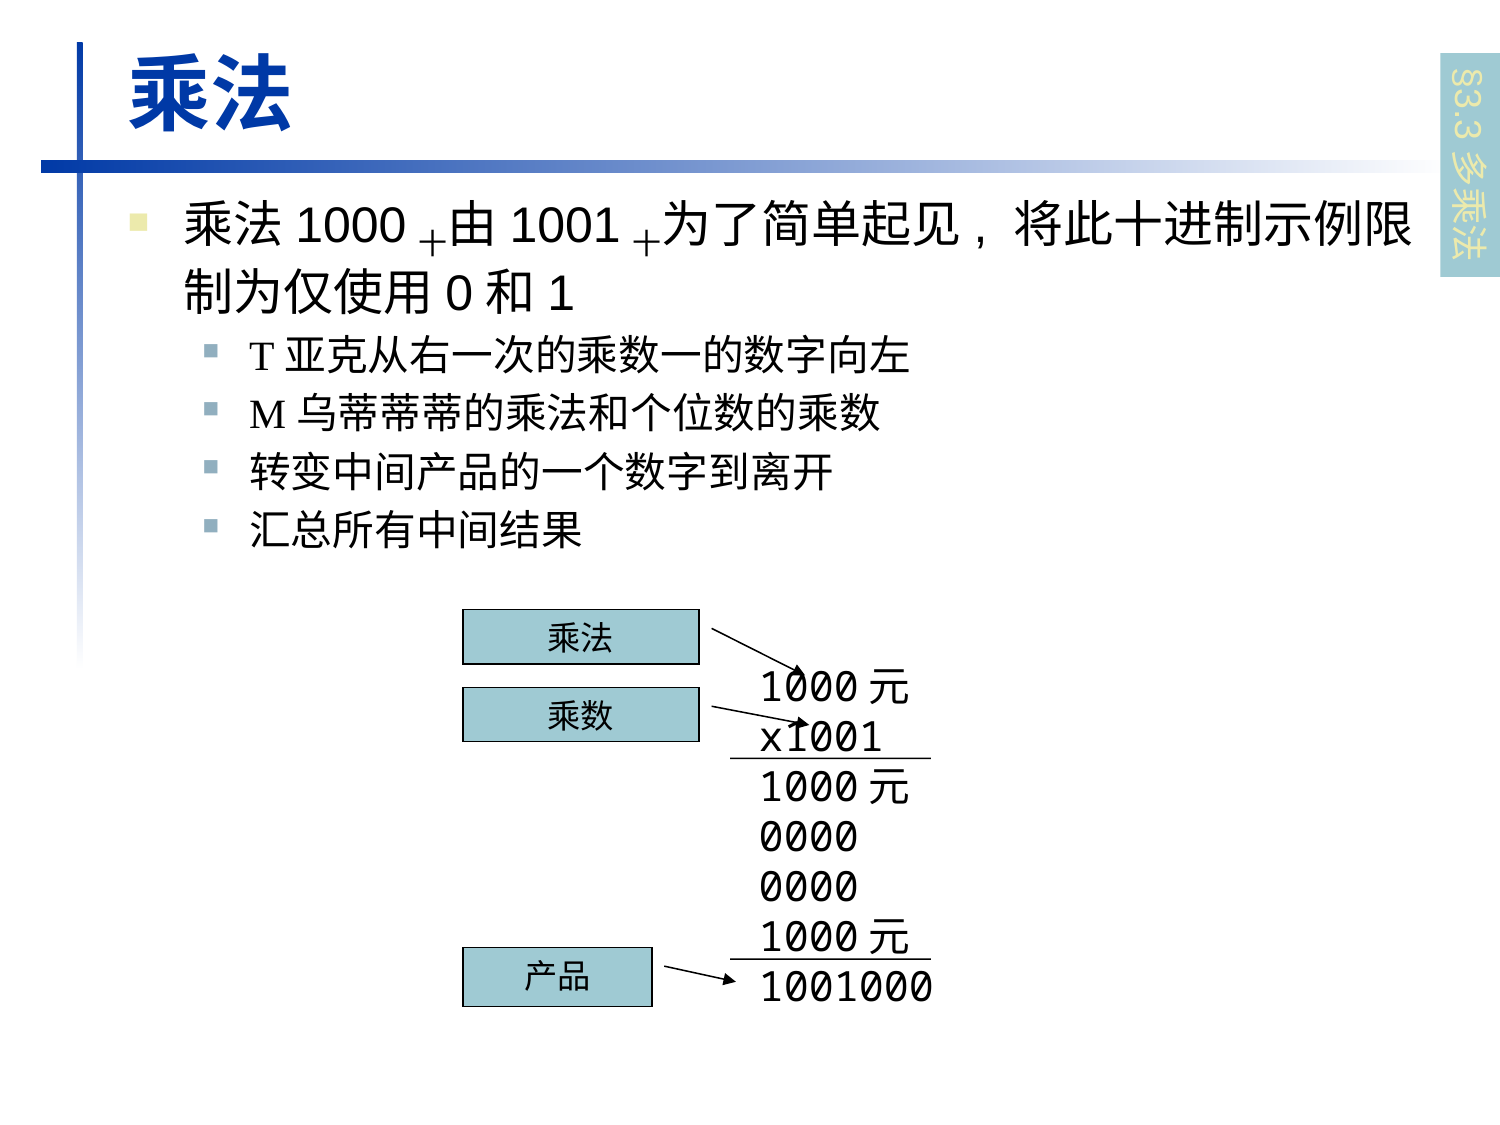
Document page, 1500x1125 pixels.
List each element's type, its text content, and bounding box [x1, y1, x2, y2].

text_box 产品 [462, 947, 652, 1007]
title 乘法 [112, 32, 1468, 149]
list 乘法1000十由1001十为了简单起见, 将此十进制示例限制为仅使用0和1 T亚克从右一次的乘数一的数字向左 M乌蒂蒂蒂的乘法和个位数的乘数 转变中间产品的一个数字到离开 汇总所有中间结果 [112, 184, 1469, 311]
text_box 乘法 [462, 609, 700, 664]
text_box §3.3多乘法 [1440, 53, 1500, 277]
text_box 乘数 [462, 687, 700, 742]
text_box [729, 651, 963, 1021]
